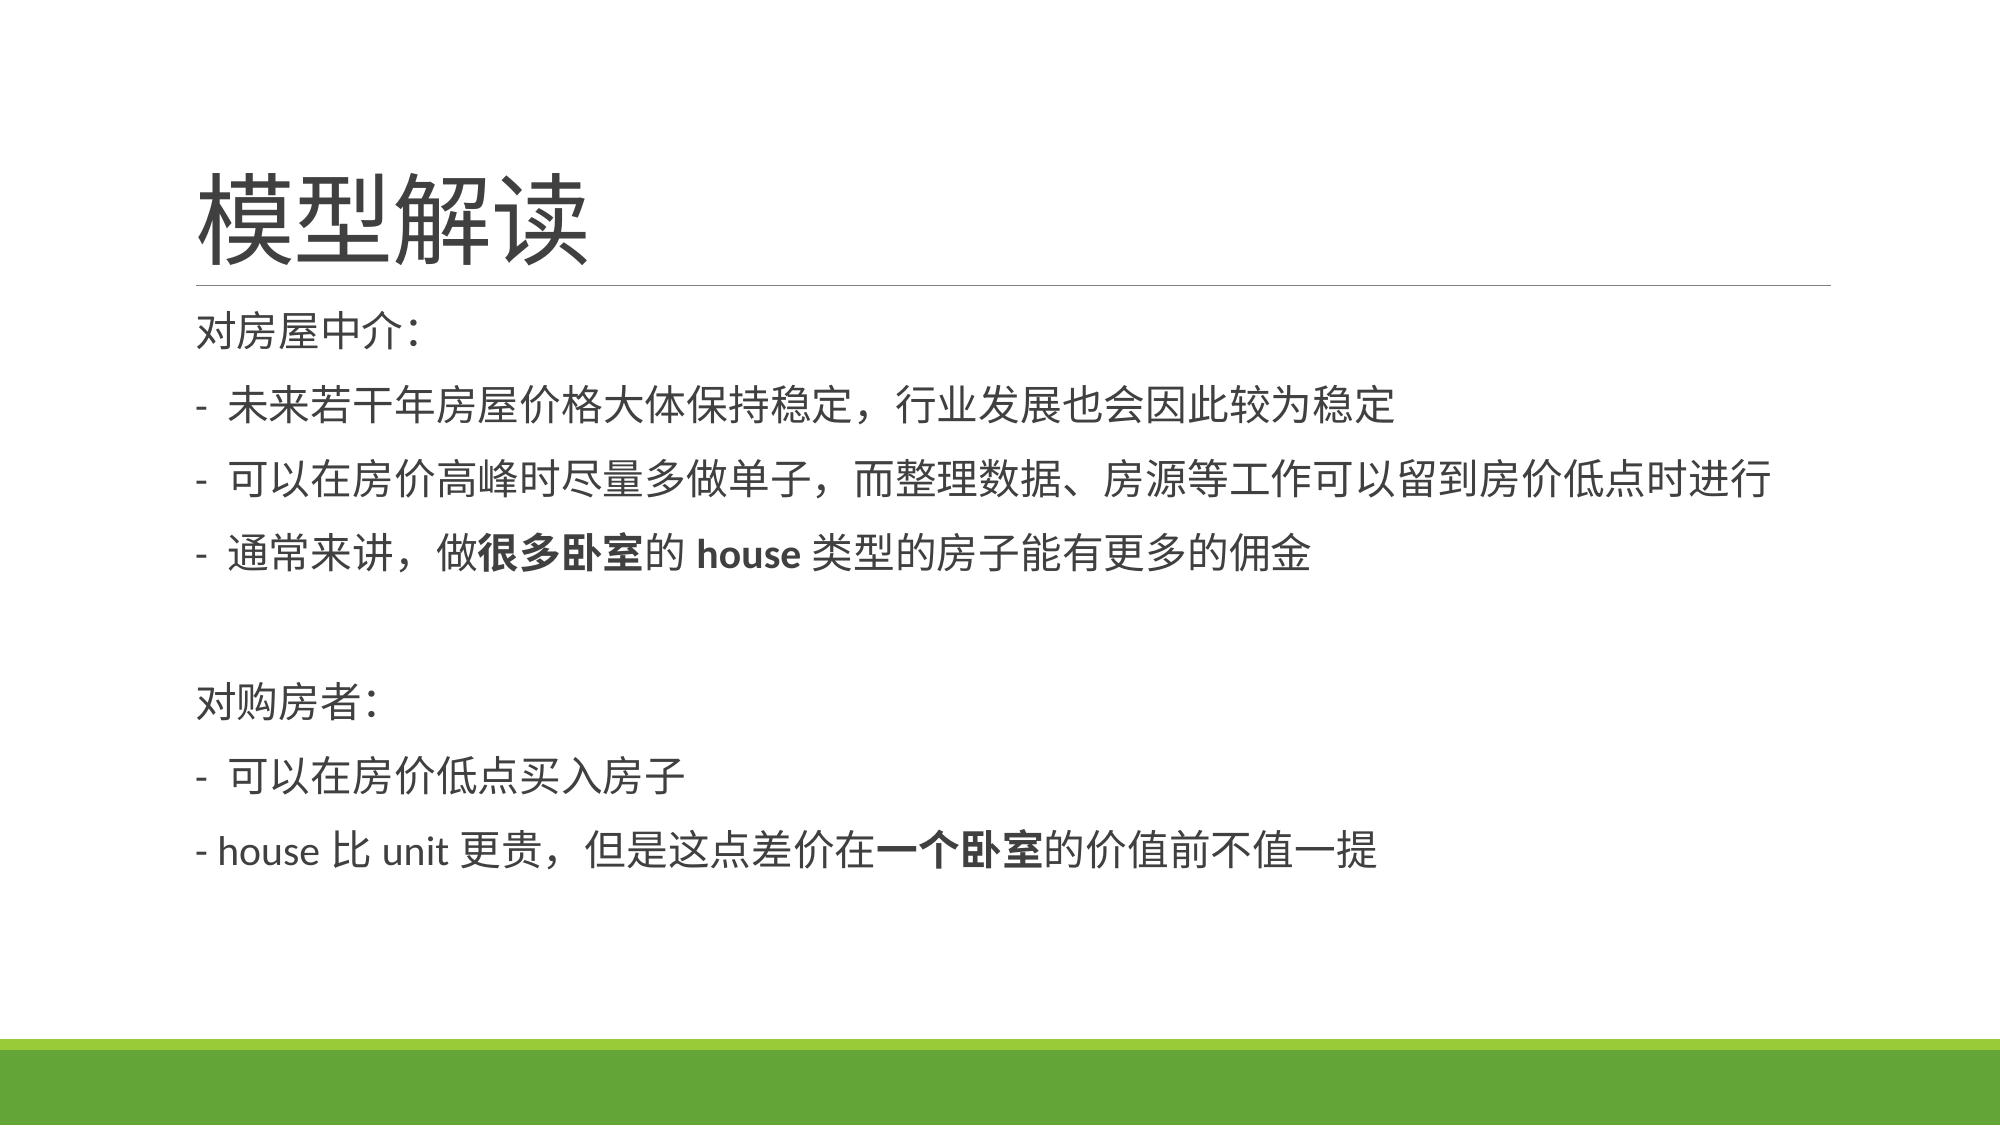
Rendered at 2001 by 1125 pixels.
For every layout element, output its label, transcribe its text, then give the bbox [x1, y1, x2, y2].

list 对房屋中介： - 未来若干年房屋价格大体保持稳定，行业发展也会因此较为稳定 - 可以在房价高峰时尽量多做单子，而整理数据、房源等工作可以留到房价低点时进行 - 通常来讲，做很多卧室的house类型的房子能有更多的佣金 对购房者： - 可以在房价低点买入房子 - house比unit更贵，但是这点差价在一个卧室的价值前不值一提 [180, 302, 1830, 963]
title 模型解读 [180, 47, 1830, 285]
